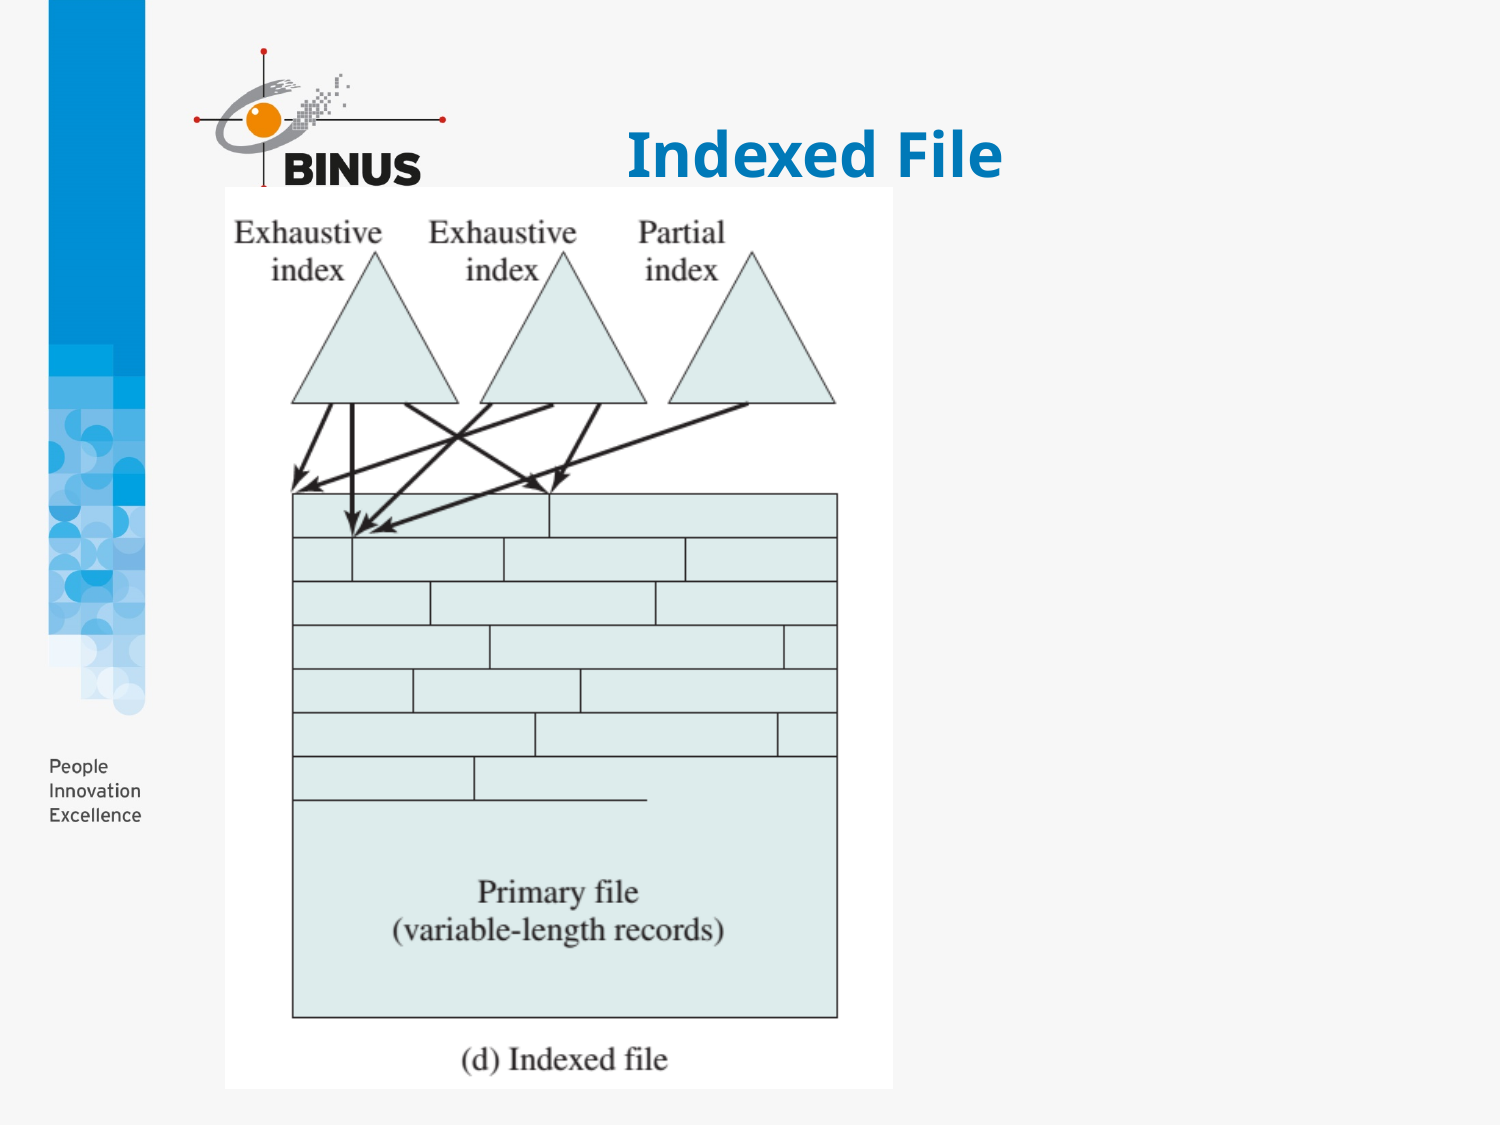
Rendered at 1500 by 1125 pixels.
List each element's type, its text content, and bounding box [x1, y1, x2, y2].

picture [0, 0, 1500, 1090]
title Indexed File [612, 87, 1438, 218]
